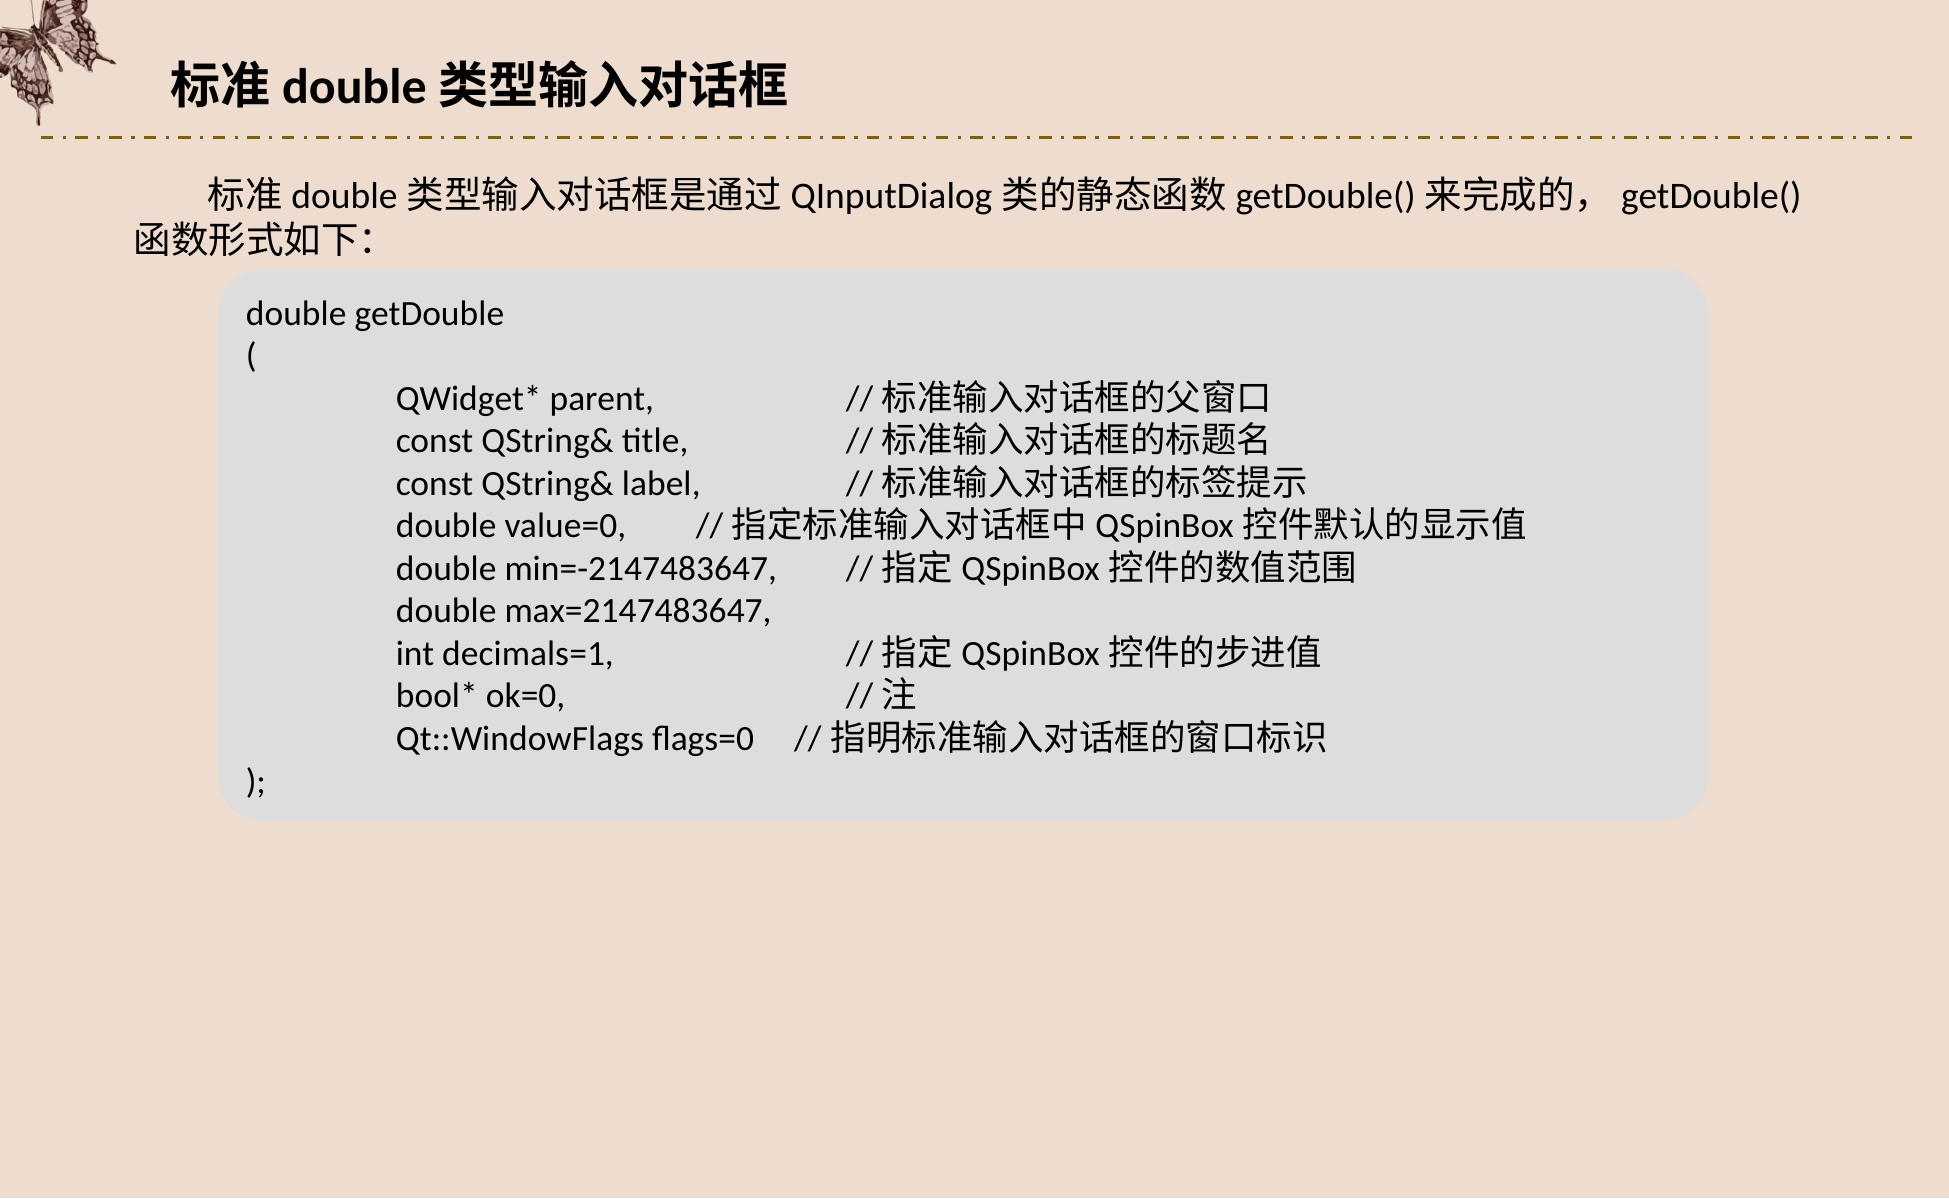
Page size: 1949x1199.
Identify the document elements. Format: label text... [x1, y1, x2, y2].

text_box double getDouble ( QWidget* parent, //标准输入对话框的父窗口 const QString& title, //标准输入对话框的标题名 const QString& label, //标准输入对话框的标签提示 double value=0, //指定标准输入对话框中QSpinBox控件默认的显示值 double min=-2147483647, //指定QSpinBox控件的数值范围 double max=2147483647, int decimals=1, //指定QSpinBox控件的步进值 bool* ok=0, //注 Qt::WindowFlags flags=0 //指明标准输入对话框的窗口标识 ); [218, 269, 1709, 821]
text_box 标准double类型输入对话框是通过QInputDialog类的静态函数getDouble()来完成的，getDouble()函数形式如下： [118, 163, 1843, 269]
text_box 标准double类型输入对话框 [155, 46, 852, 121]
picture [0, 0, 142, 138]
